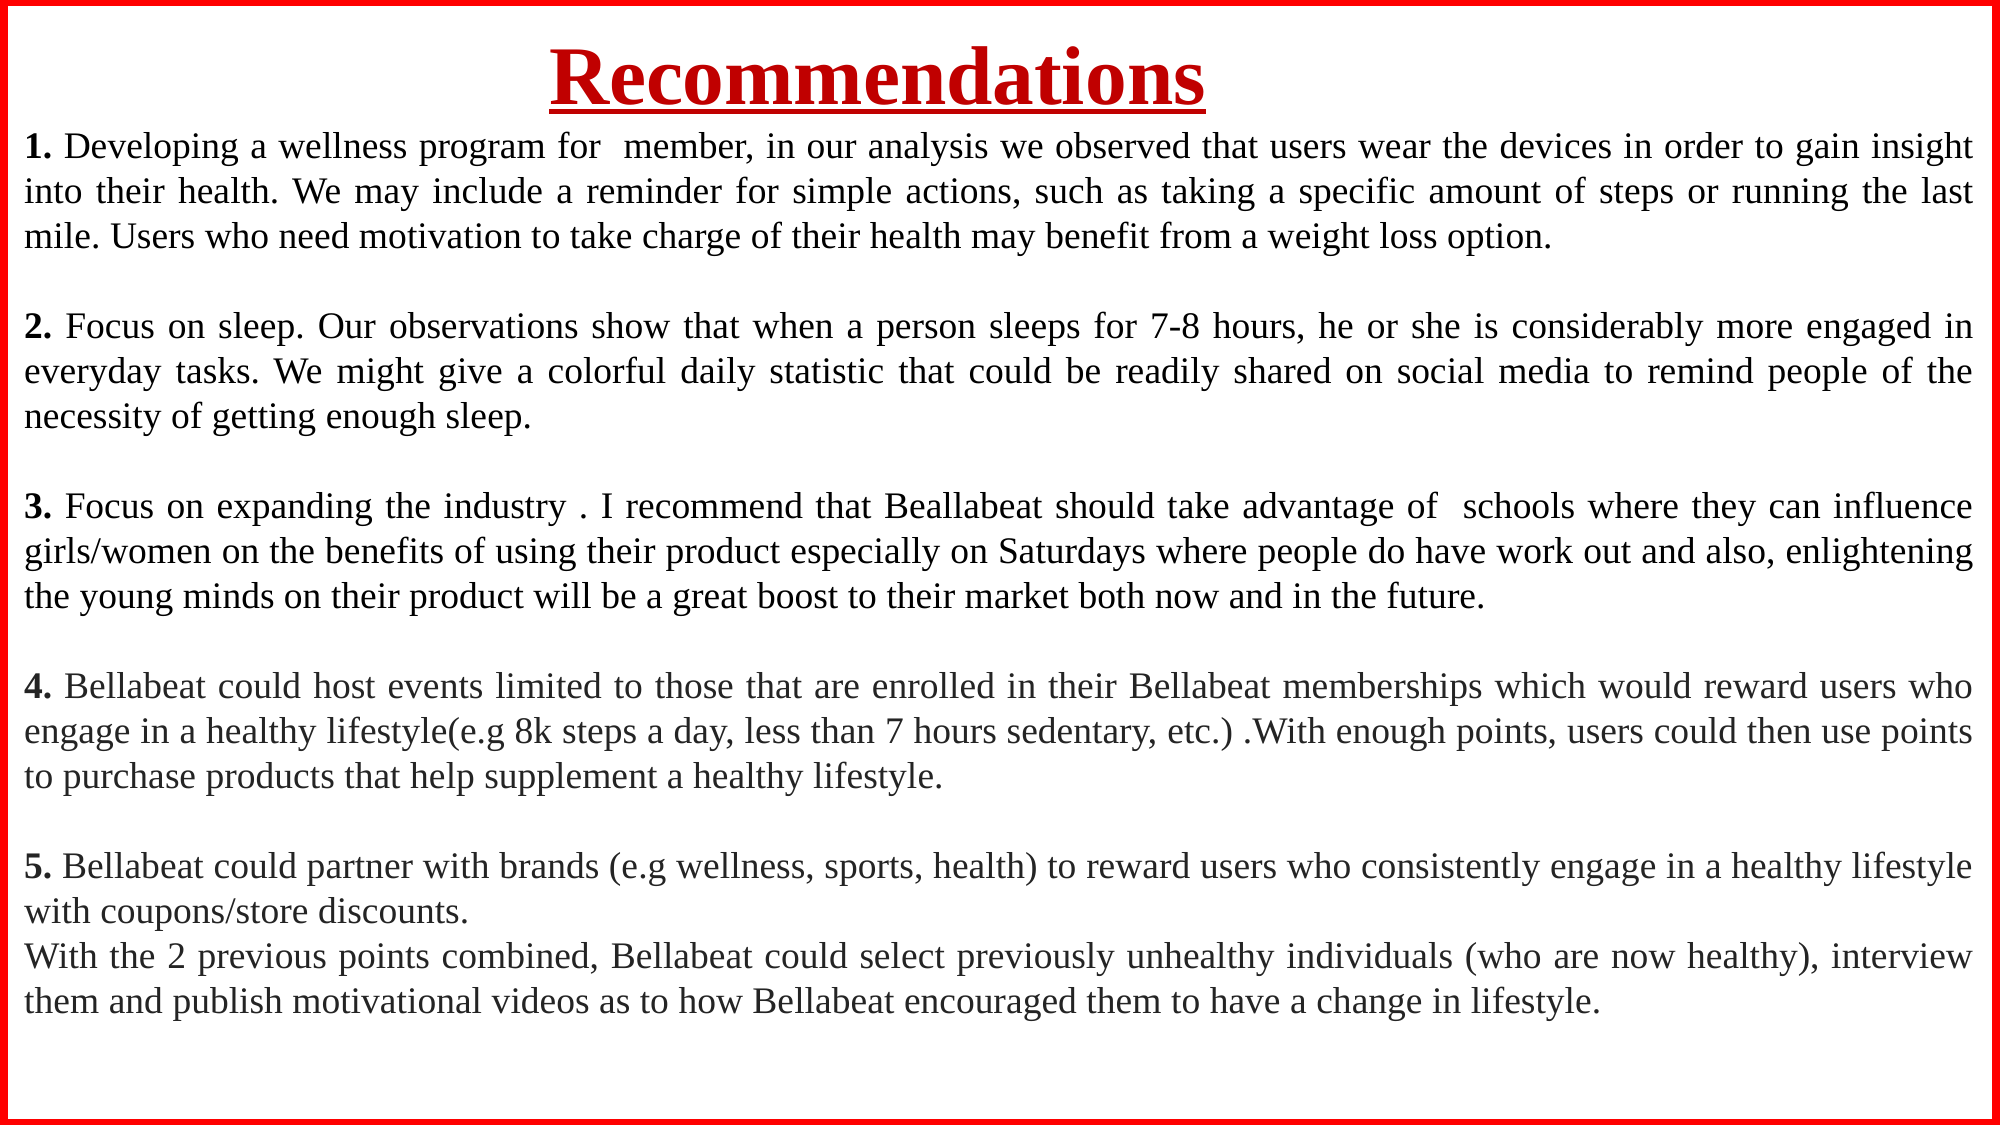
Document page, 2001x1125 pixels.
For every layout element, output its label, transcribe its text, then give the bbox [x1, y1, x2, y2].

text_box Recommendations 1. Developing a wellness program for member, in our analysis we observed that users wear the devices in order to gain insight into their health. We may include a reminder for simple actions, such as taking a specific amount of steps or running the last mile. Users who need motivation to take charge of their health may benefit from a weight loss option. 2. Focus on sleep. Our observations show that when a person sleeps for 7-8 hours, he or she is considerably more engaged in everyday tasks. We might give a colorful daily statistic that could be readily shared on social media to remind people of the necessity of getting enough sleep. 3. Focus on expanding the industry . I recommend that Beallabeat should take advantage of schools where they can influence girls/women on the benefits of using their product especially on Saturdays where people do have work out and also, enlightening the young minds on their product will be a great boost to their market both now and in the future. 4. Bellabeat could host events limited to those that are enrolled in their Bellabeat memberships which would reward users who engage in a healthy lifestyle(e.g 8k steps a day, less than 7 hours sedentary, etc.) .With enough points, users could then use points to purchase products that help supplement a healthy lifestyle. 5. Bellabeat could partner with brands (e.g wellness, sports, health) to reward users who consistently engage in a healthy lifestyle with coupons/store discounts. With the 2 previous points combined, Bellabeat could select previously unhealthy individuals (who are now healthy), interview them and publish motivational videos as to how Bellabeat encouraged them to have a change in lifestyle. [9, 13, 1991, 1119]
text_box [0, 0, 2000, 1125]
